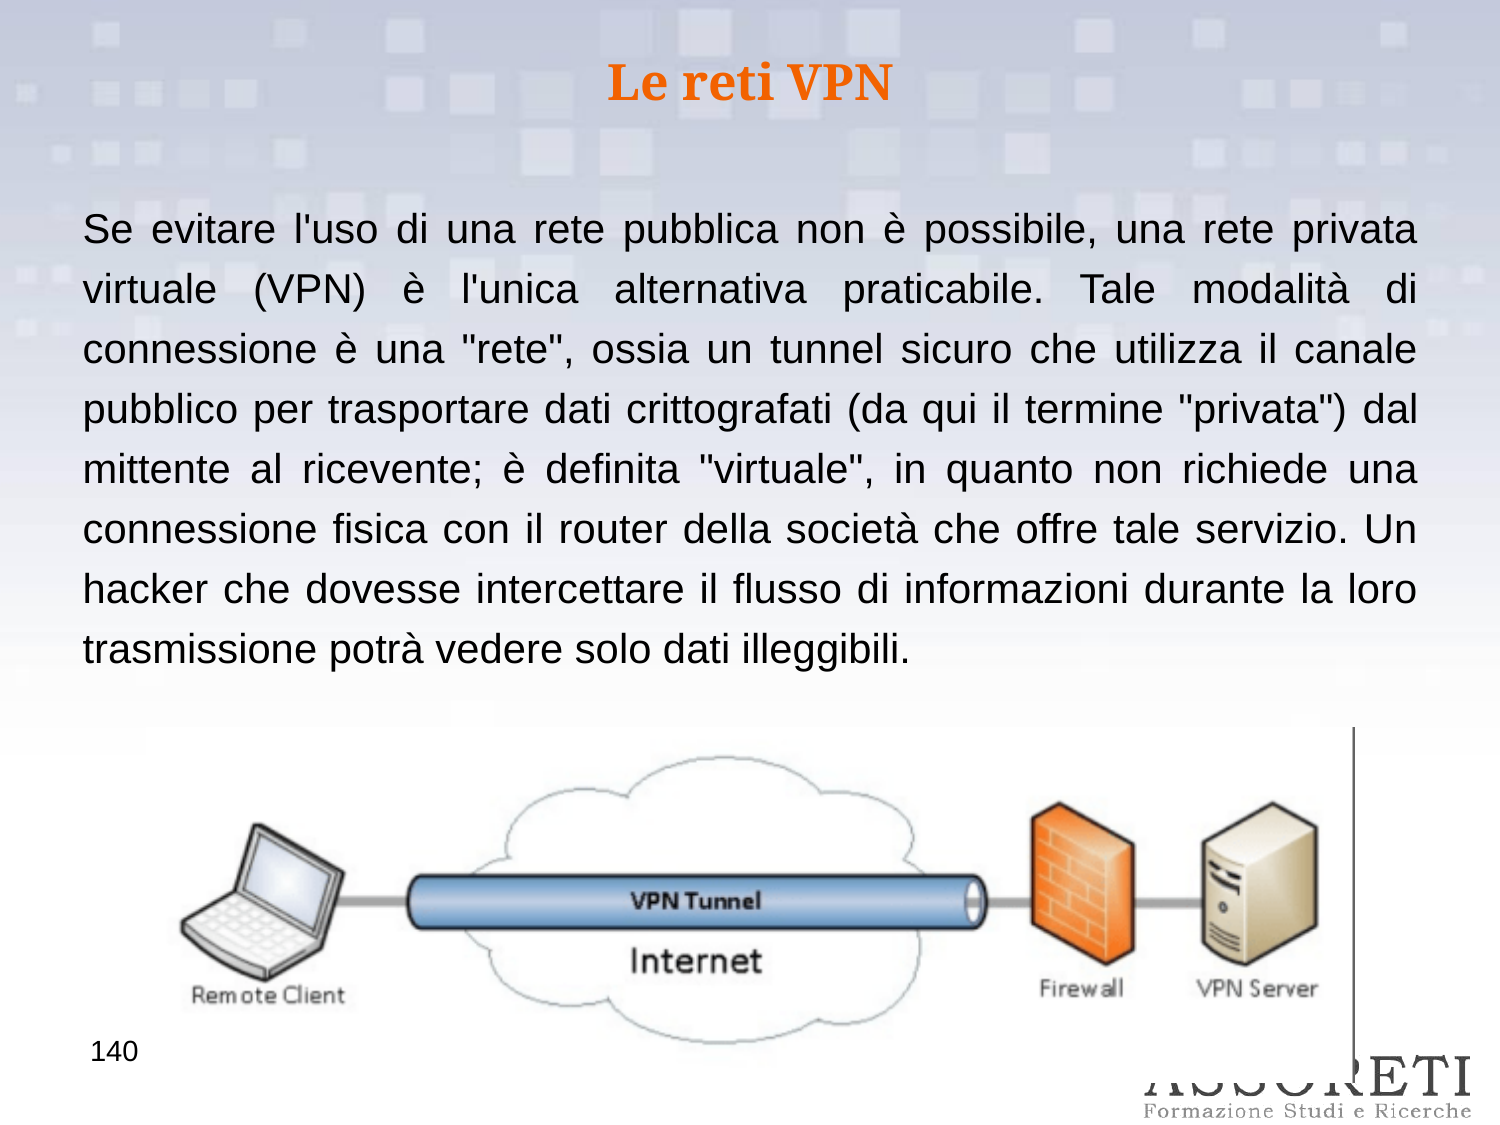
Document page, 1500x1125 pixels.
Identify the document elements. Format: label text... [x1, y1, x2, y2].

slide_number 140 [74, 1024, 426, 1103]
text_box Se evitare l'uso di una rete pubblica non è possibile, una rete privata virtuale (VPN) è l'unica alternativa praticabile. Tale modalità di connessione è una "rete", ossia un tunnel sicuro che utilizza il canale pubblico per trasportare dati crittografati (da qui il termine "privata") ​​dal mittente al ricevente; è definita "virtuale", in quanto non richiede una connessione fisica con il router della società che offre tale servizio. Un hacker che dovesse intercettare il flusso di informazioni durante la loro trasmissione potrà vedere solo dati illeggibili. Figura: Esempio di VPN, che crea un tunnel privato e sicuro attraverso l'internet pubblico [68, 184, 1434, 1125]
picture [146, 727, 1355, 1083]
text_box Le reti VPN [72, 42, 1431, 118]
picture [0, 0, 1500, 1125]
